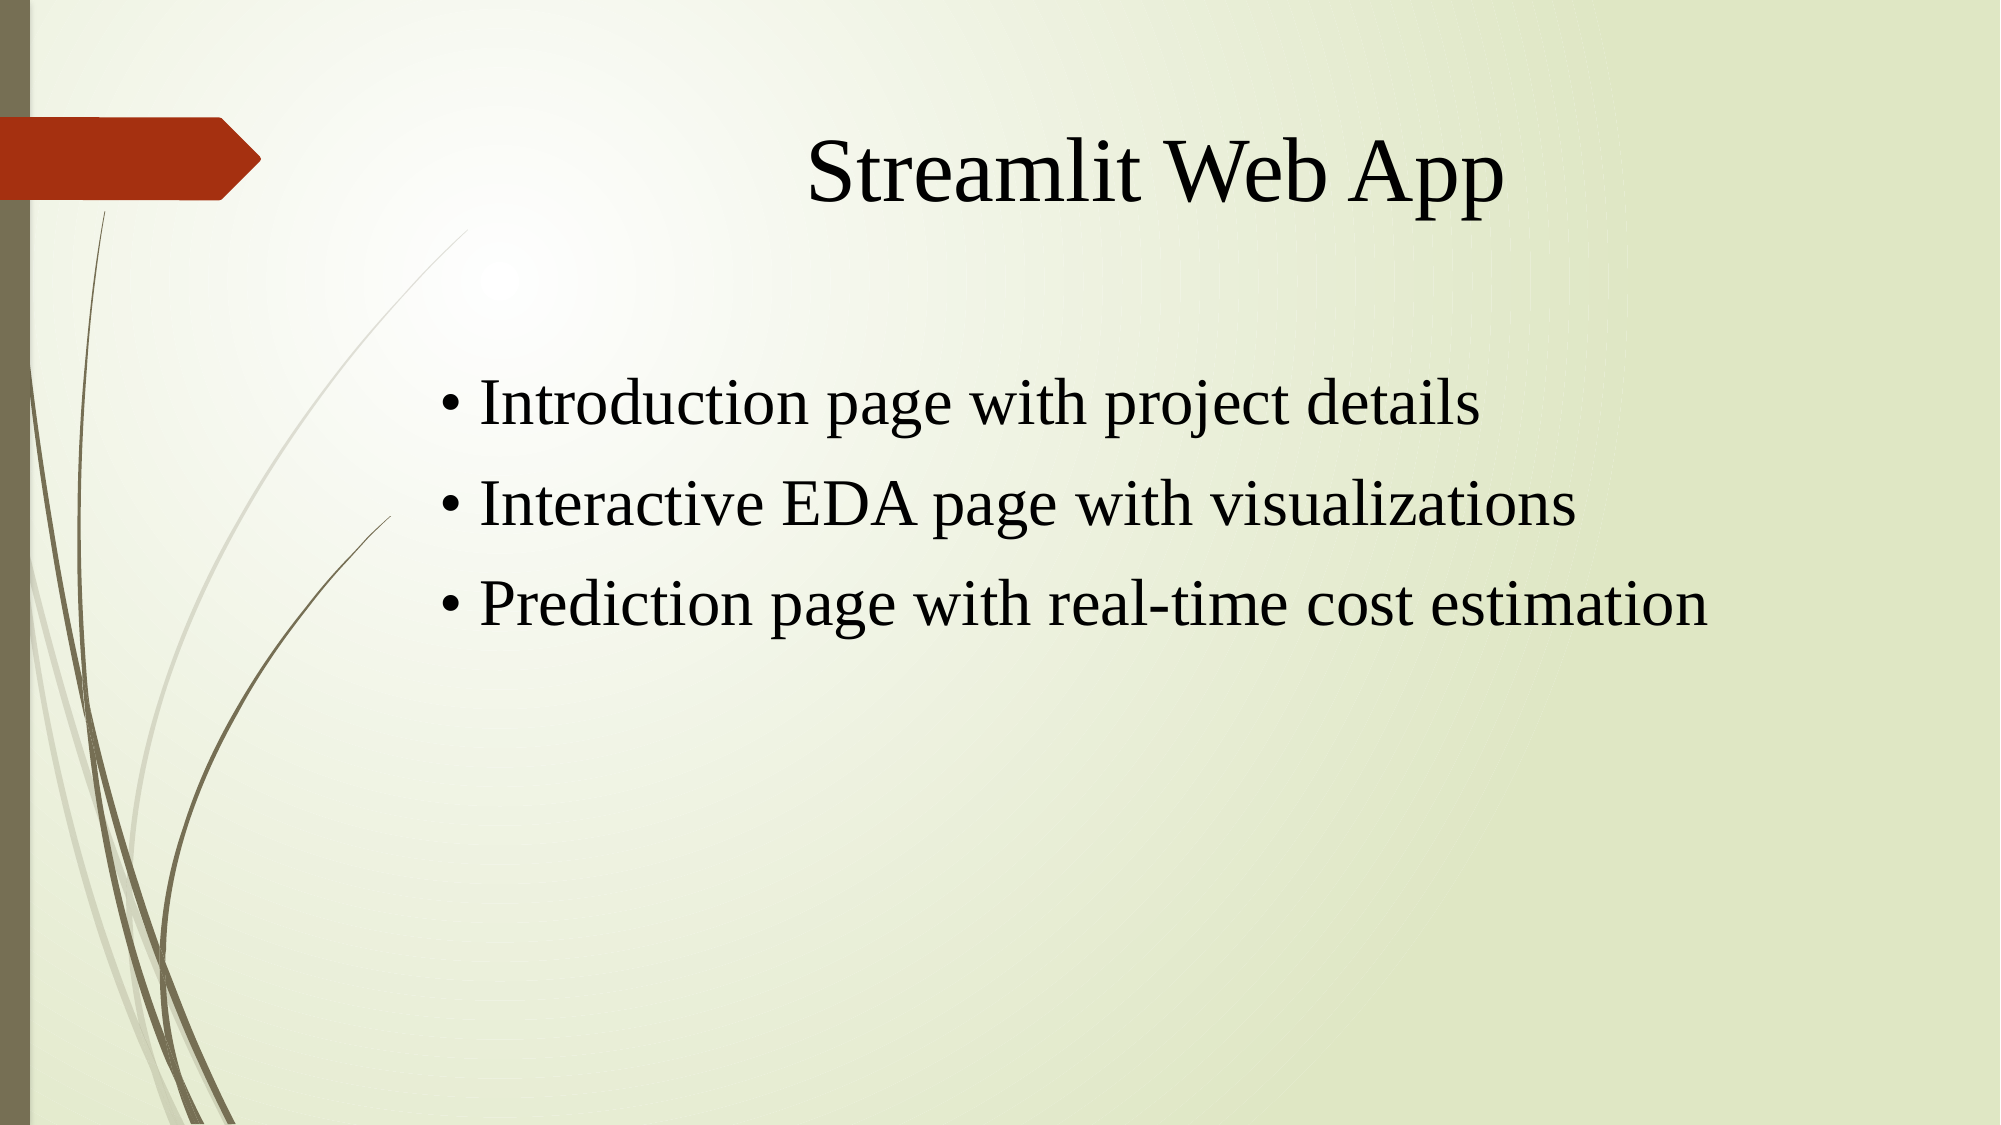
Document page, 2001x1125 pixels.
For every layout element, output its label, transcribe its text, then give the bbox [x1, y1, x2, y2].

list • Introduction page with project details • Interactive EDA page with visualizations • Prediction page with real-time cost estimation [424, 350, 1888, 970]
title Streamlit Web App [425, 102, 1888, 313]
